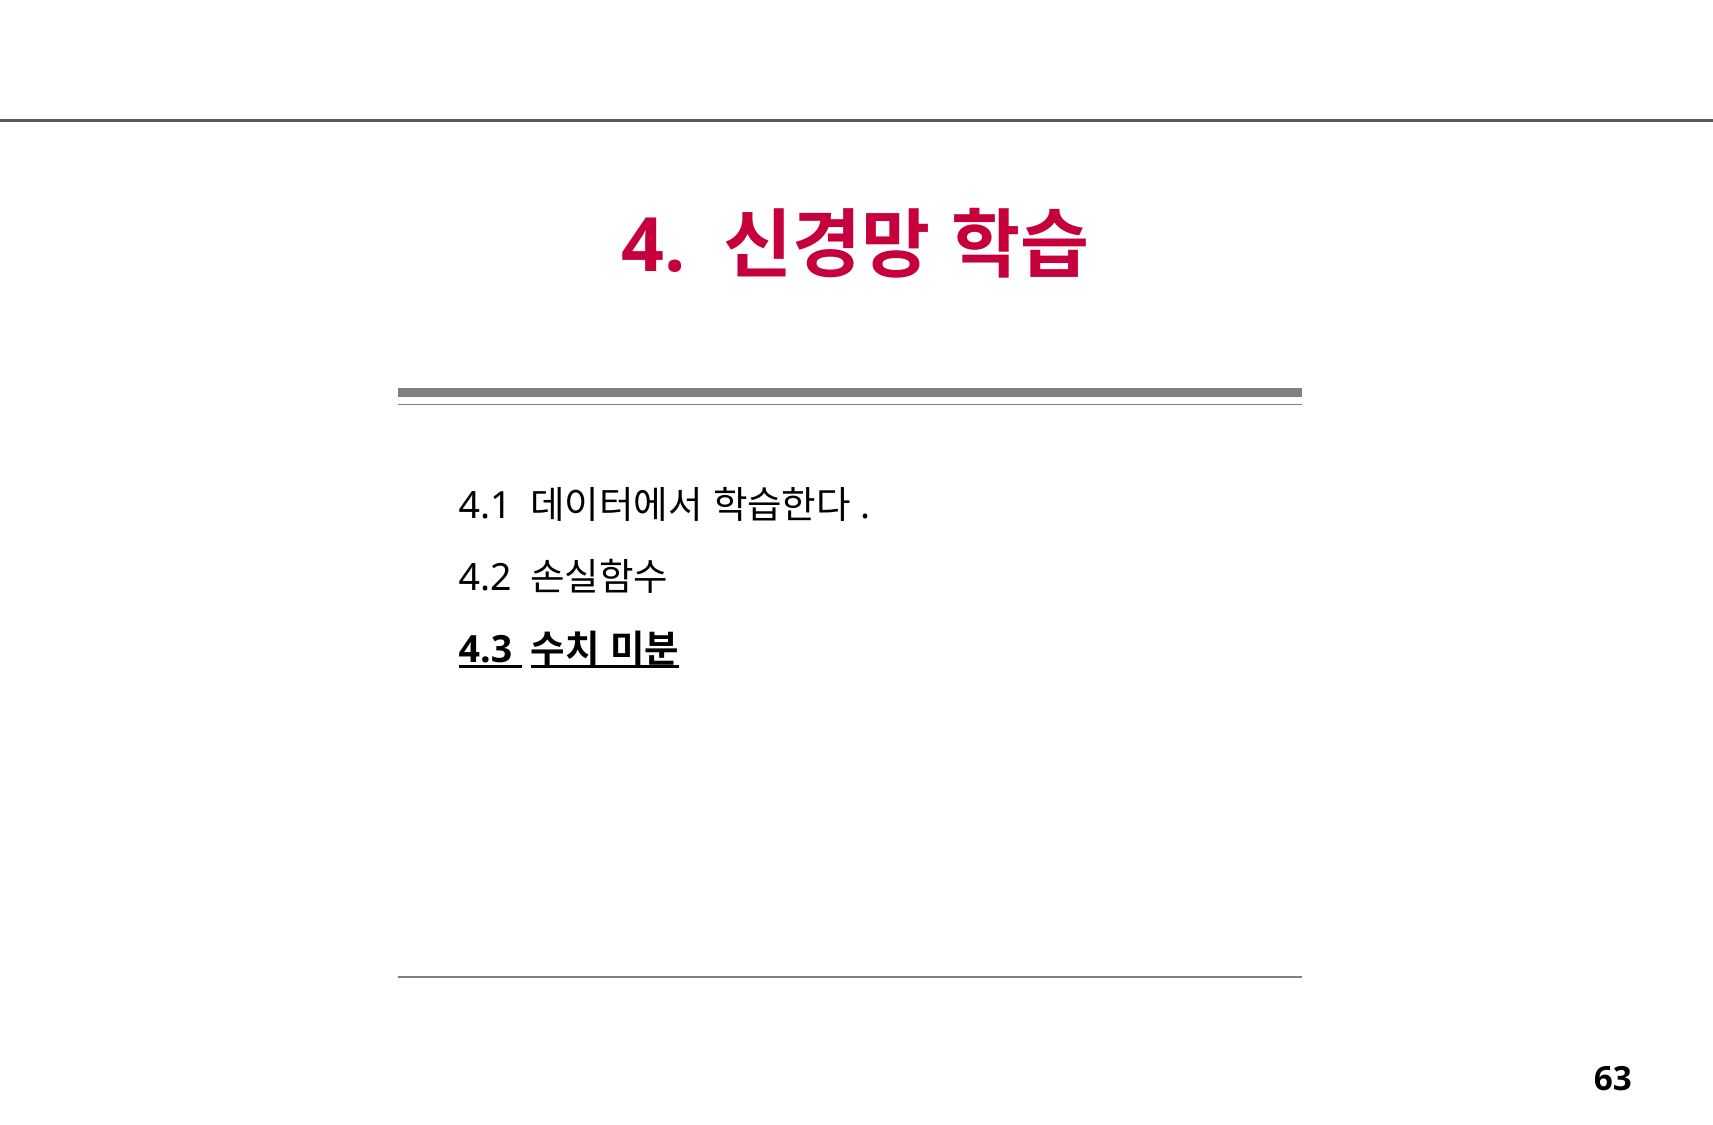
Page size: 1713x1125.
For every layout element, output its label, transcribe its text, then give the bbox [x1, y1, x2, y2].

text_box 4.1 데이터에서 학습한다. 4.2 손실함수 4.3 수치 미분 [443, 451, 1299, 677]
text_box 4. 신경망 학습 [289, 183, 1422, 299]
